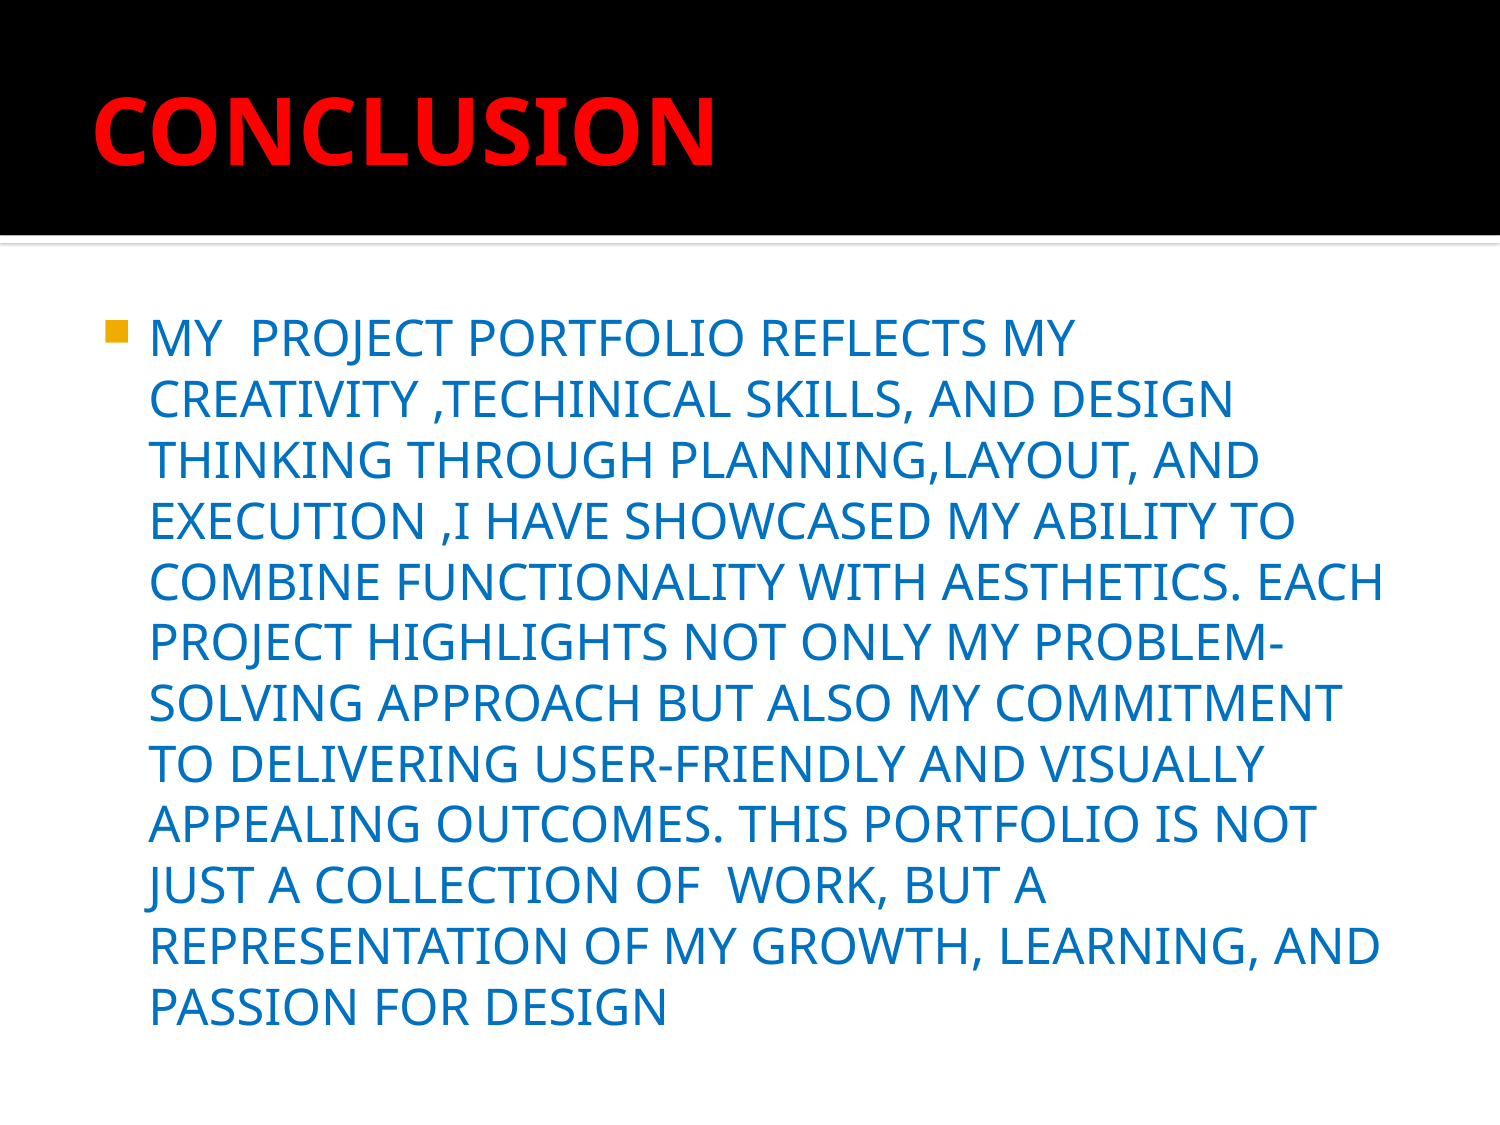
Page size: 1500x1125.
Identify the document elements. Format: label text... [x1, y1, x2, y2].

list MY PROJECT PORTFOLIO REFLECTS MY CREATIVITY ,TECHINICAL SKILLS, AND DESIGN THINKING THROUGH PLANNING,LAYOUT, AND EXECUTION ,I HAVE SHOWCASED MY ABILITY TO COMBINE FUNCTIONALITY WITH AESTHETICS. EACH PROJECT HIGHLIGHTS NOT ONLY MY PROBLEM-SOLVING APPROACH BUT ALSO MY COMMITMENT TO DELIVERING USER-FRIENDLY AND VISUALLY APPEALING OUTCOMES. THIS PORTFOLIO IS NOT JUST A COLLECTION OF WORK, BUT A REPRESENTATION OF MY GROWTH, LEARNING, AND PASSION FOR DESIGN [75, 291, 1425, 1050]
title CONCLUSION [75, 25, 1425, 231]
